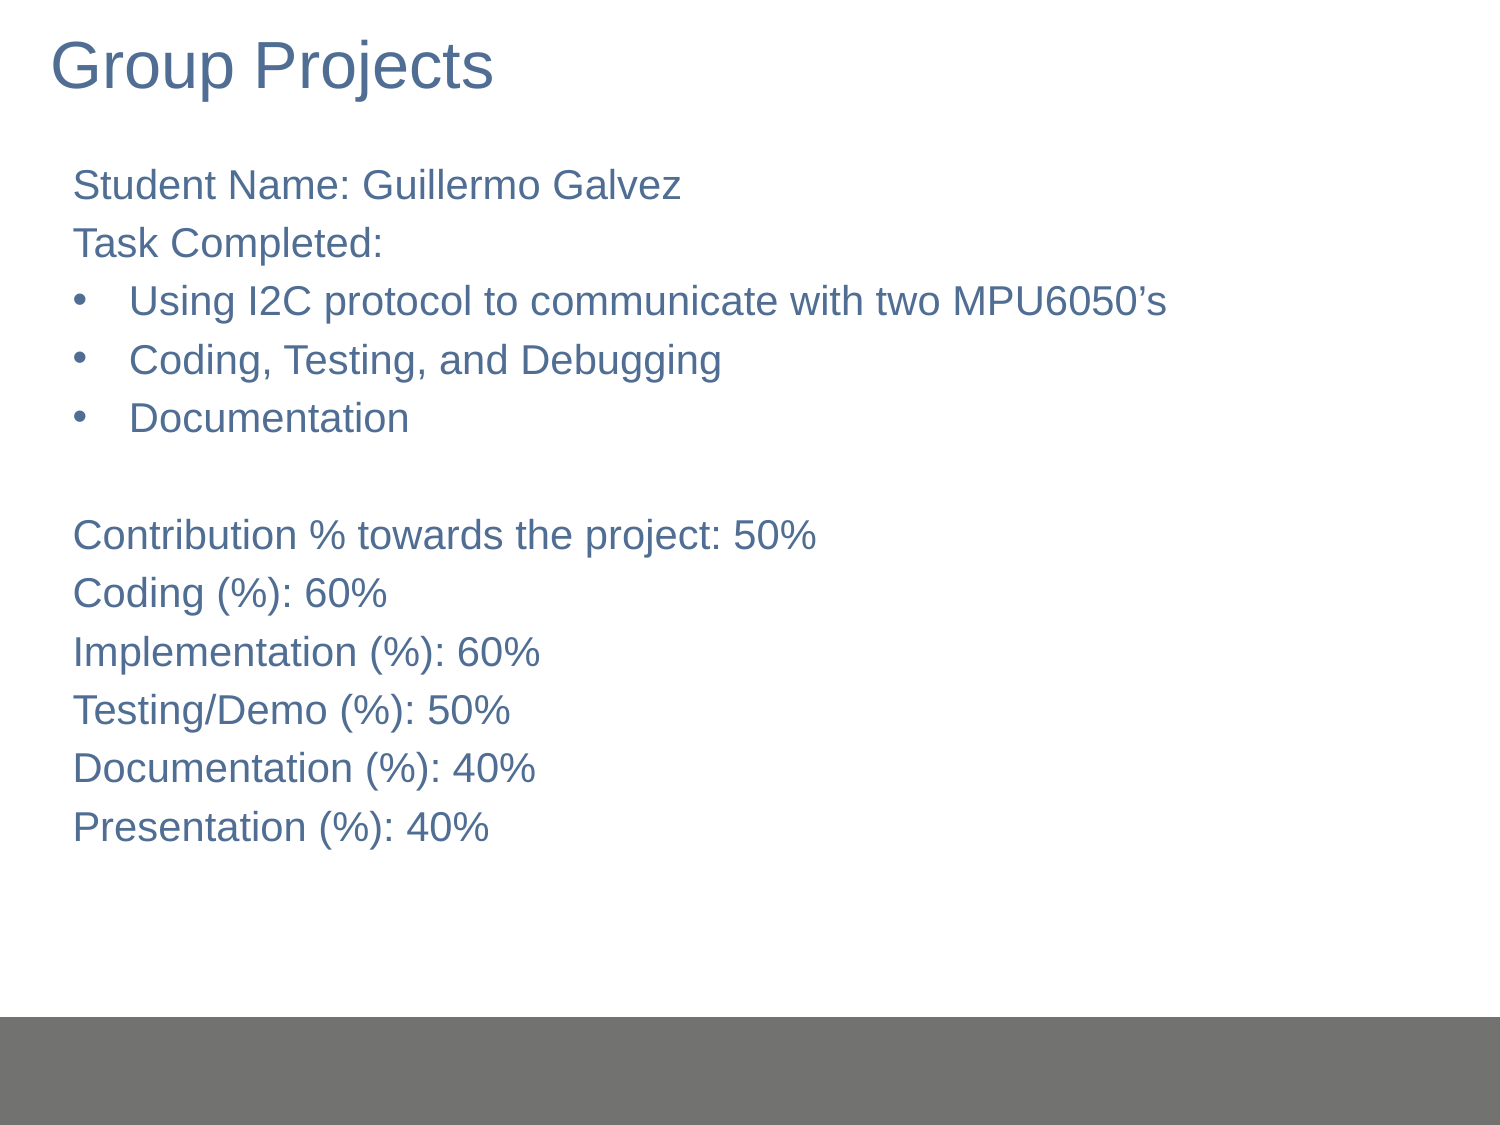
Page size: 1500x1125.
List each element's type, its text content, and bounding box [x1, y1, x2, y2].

title Group Projects [35, 11, 1386, 112]
list Student Name: Guillermo Galvez Task Completed: Using I2C protocol to communicate with two MPU6050’s Coding, Testing, and Debugging Documentation Contribution % towards the project: 50% Coding (%): 60% Implementation (%): 60% Testing/Demo (%): 50% Documentation (%): 40% Presentation (%): 40% [57, 149, 1441, 975]
